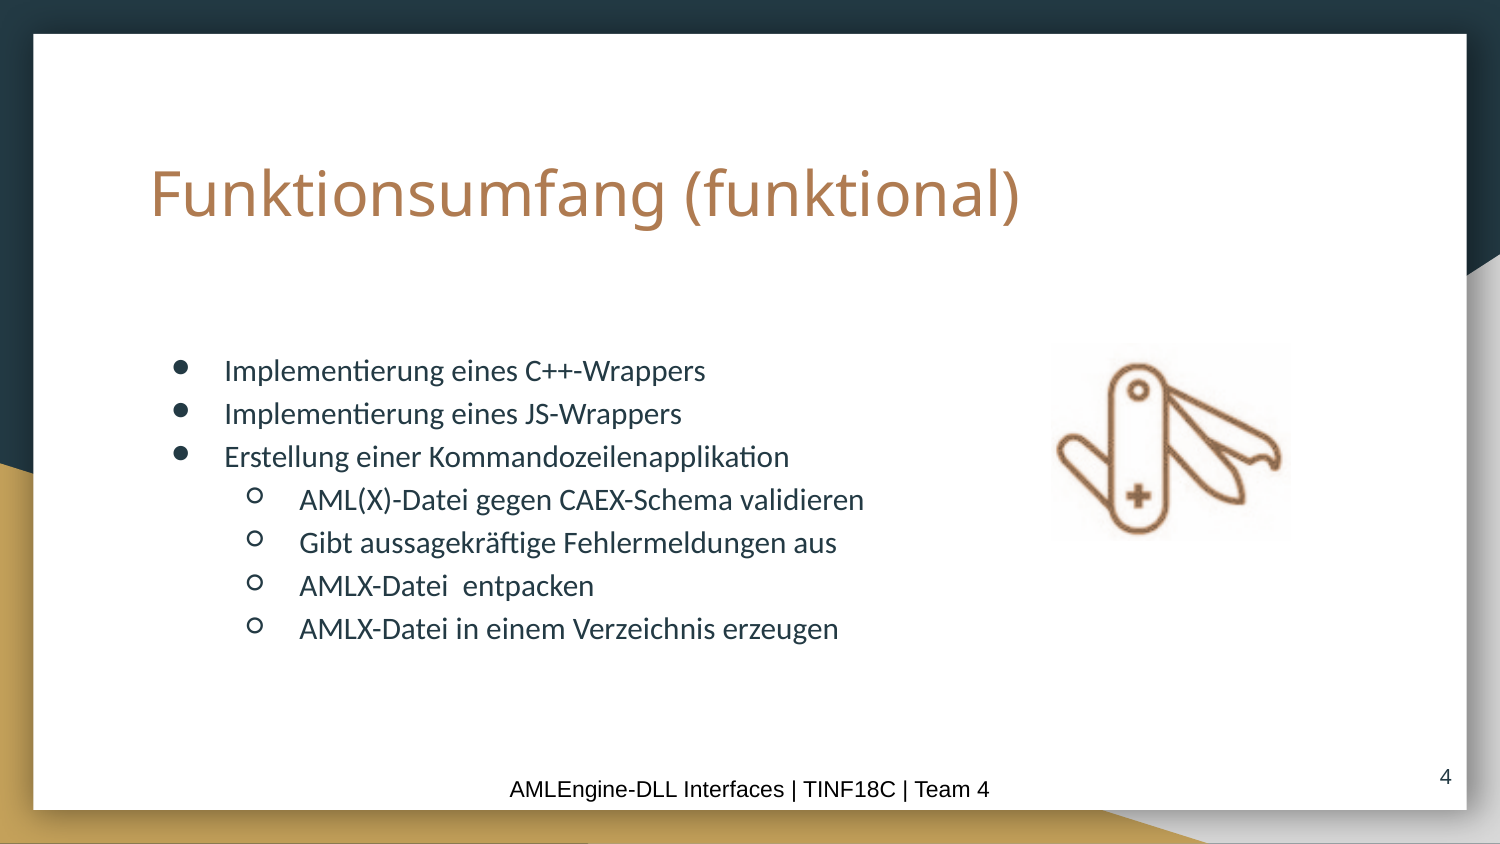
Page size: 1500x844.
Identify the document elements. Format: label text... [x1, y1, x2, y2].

title Funktionsumfang (funktional) [134, 138, 1366, 271]
slide_number 4 [1376, 745, 1467, 810]
picture [1051, 343, 1291, 541]
list Implementierung eines C++-Wrappers Implementierung eines JS-Wrappers Erstellung einer Kommandozeilenapplikation AML(X)-Datei gegen CAEX-Schema validieren Gibt aussagekräftige Fehlermeldungen aus AMLX-Datei entpacken AMLX-Datei in einem Verzeichnis erzeugen [134, 329, 1366, 729]
